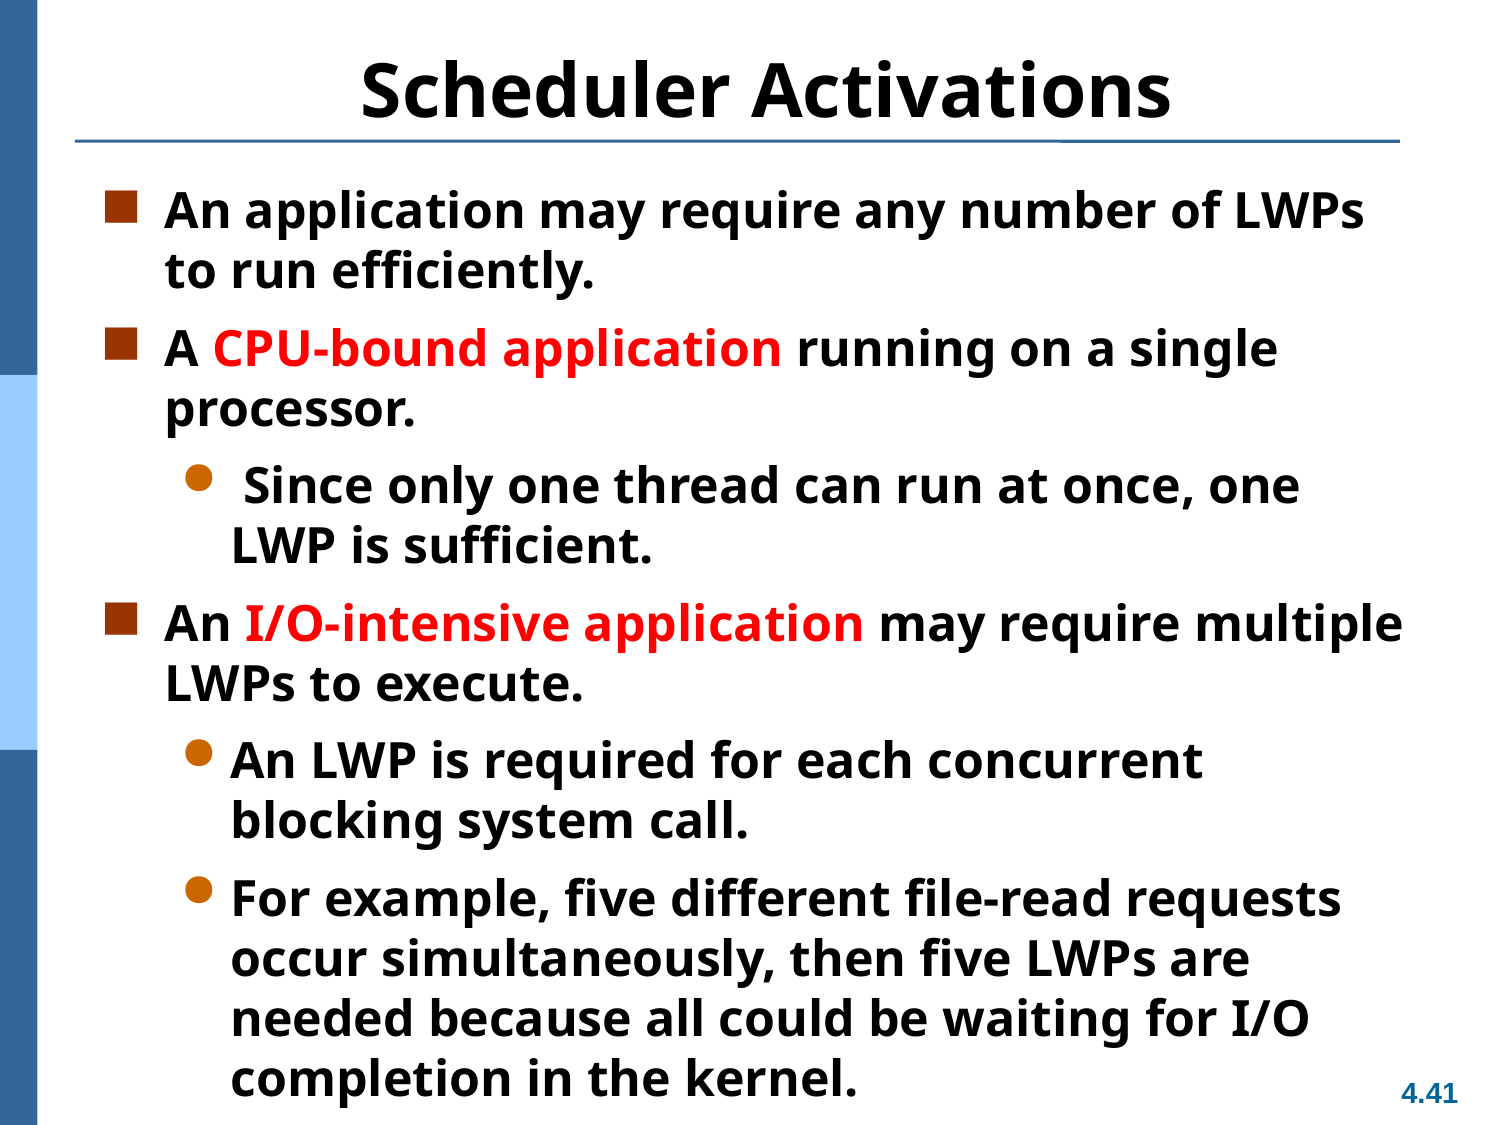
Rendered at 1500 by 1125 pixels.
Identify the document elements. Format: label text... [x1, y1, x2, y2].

title Scheduler Activations [92, 45, 1443, 141]
list An application may require any number of LWPs to run efficiently. A CPU-bound application running on a single processor. Since only one thread can run at once, one LWP is sufficient. An I/O-intensive application may require multiple LWPs to execute. An LWP is required for each concurrent blocking system call. For example, five different file-read requests occur simultaneously, then five LWPs are needed because all could be waiting for I/O completion in the kernel. [93, 170, 1429, 909]
